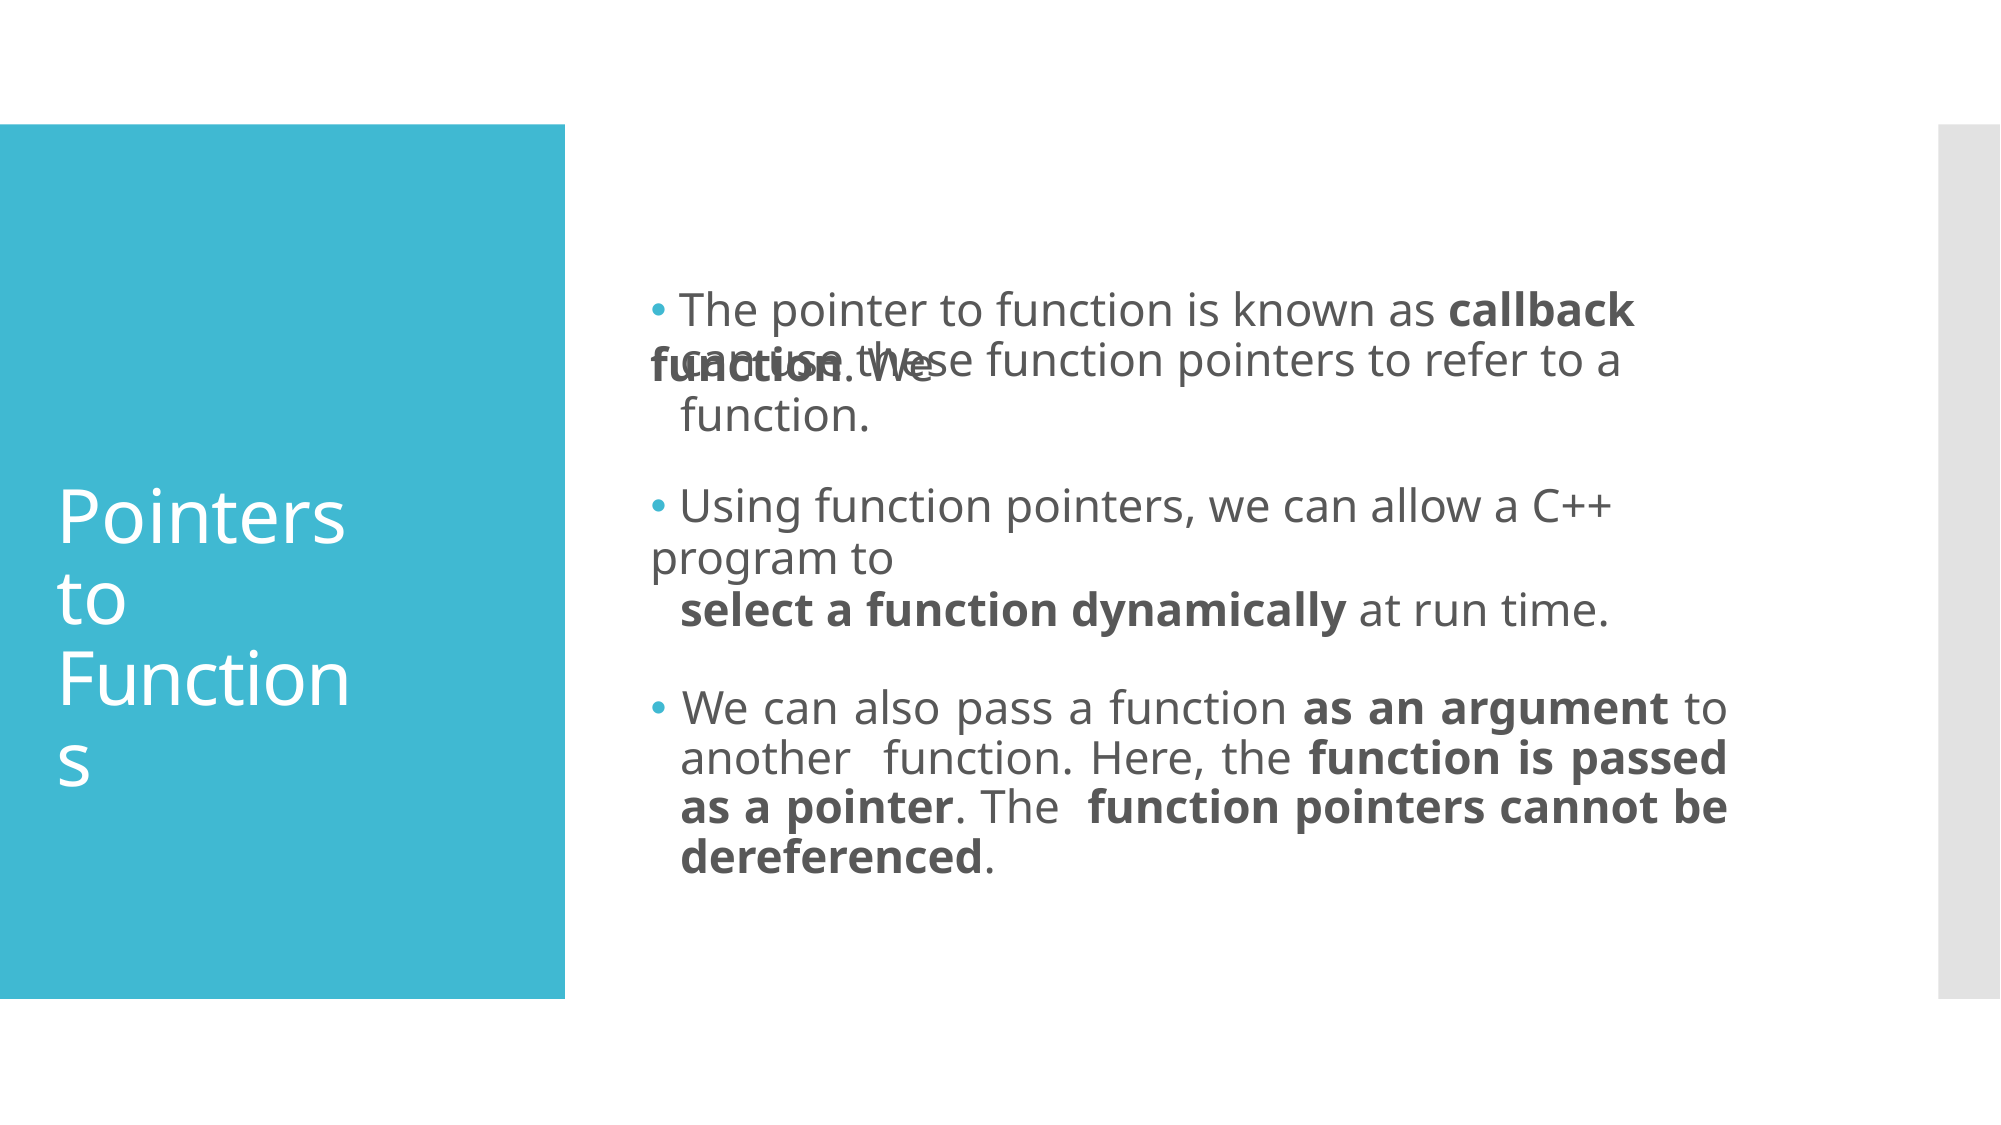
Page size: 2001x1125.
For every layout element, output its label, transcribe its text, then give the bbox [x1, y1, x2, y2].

text_box 🞄 Using function pointers, we can allow a C++ program to select a function dynamically at run time. [647, 477, 1721, 637]
text_box Pointers to Functions [54, 464, 382, 802]
text_box 🞄 The pointer to function is known as callback function. We [647, 278, 1769, 391]
title can use these function pointers to refer to a function. [677, 327, 1679, 477]
text_box 🞄 We can also pass a function as an argument to another function. Here, the function is passed as a pointer. The function pointers cannot be dereferenced. [647, 675, 1730, 883]
